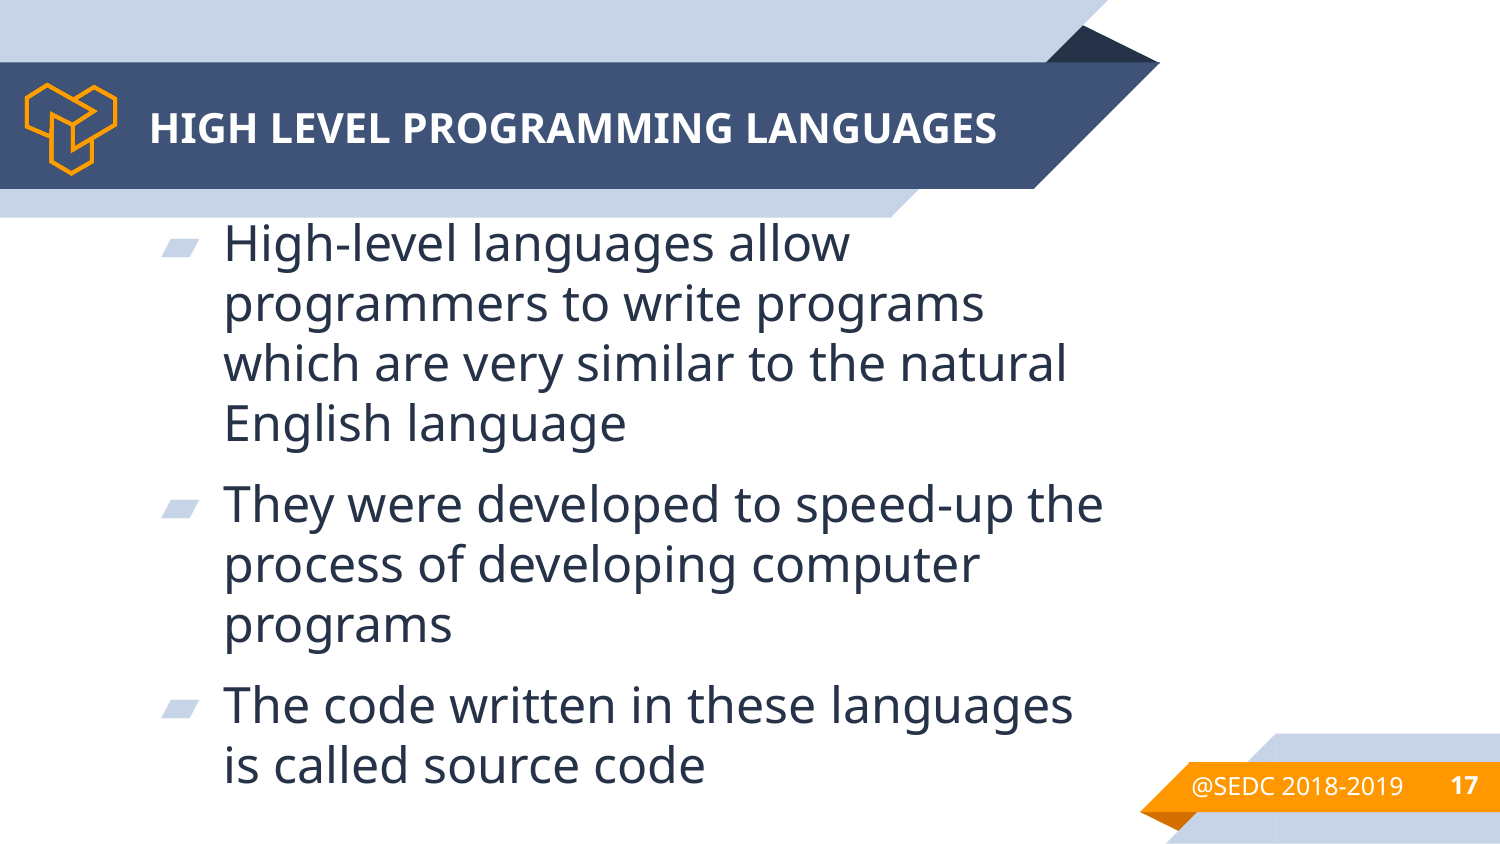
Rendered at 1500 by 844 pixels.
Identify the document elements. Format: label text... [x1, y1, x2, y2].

text_box @SEDC 2018-2019 [1176, 755, 1445, 839]
title HIGH LEVEL PROGRAMMING LANGUAGES [133, 64, 1035, 190]
slide_number 17 [1445, 760, 1494, 813]
picture [21, 77, 121, 177]
list High-level languages allow programmers to write programs which are very similar to the natural English language They were developed to speed-up the process of developing computer programs The code written in these languages is called source code [133, 244, 1140, 761]
